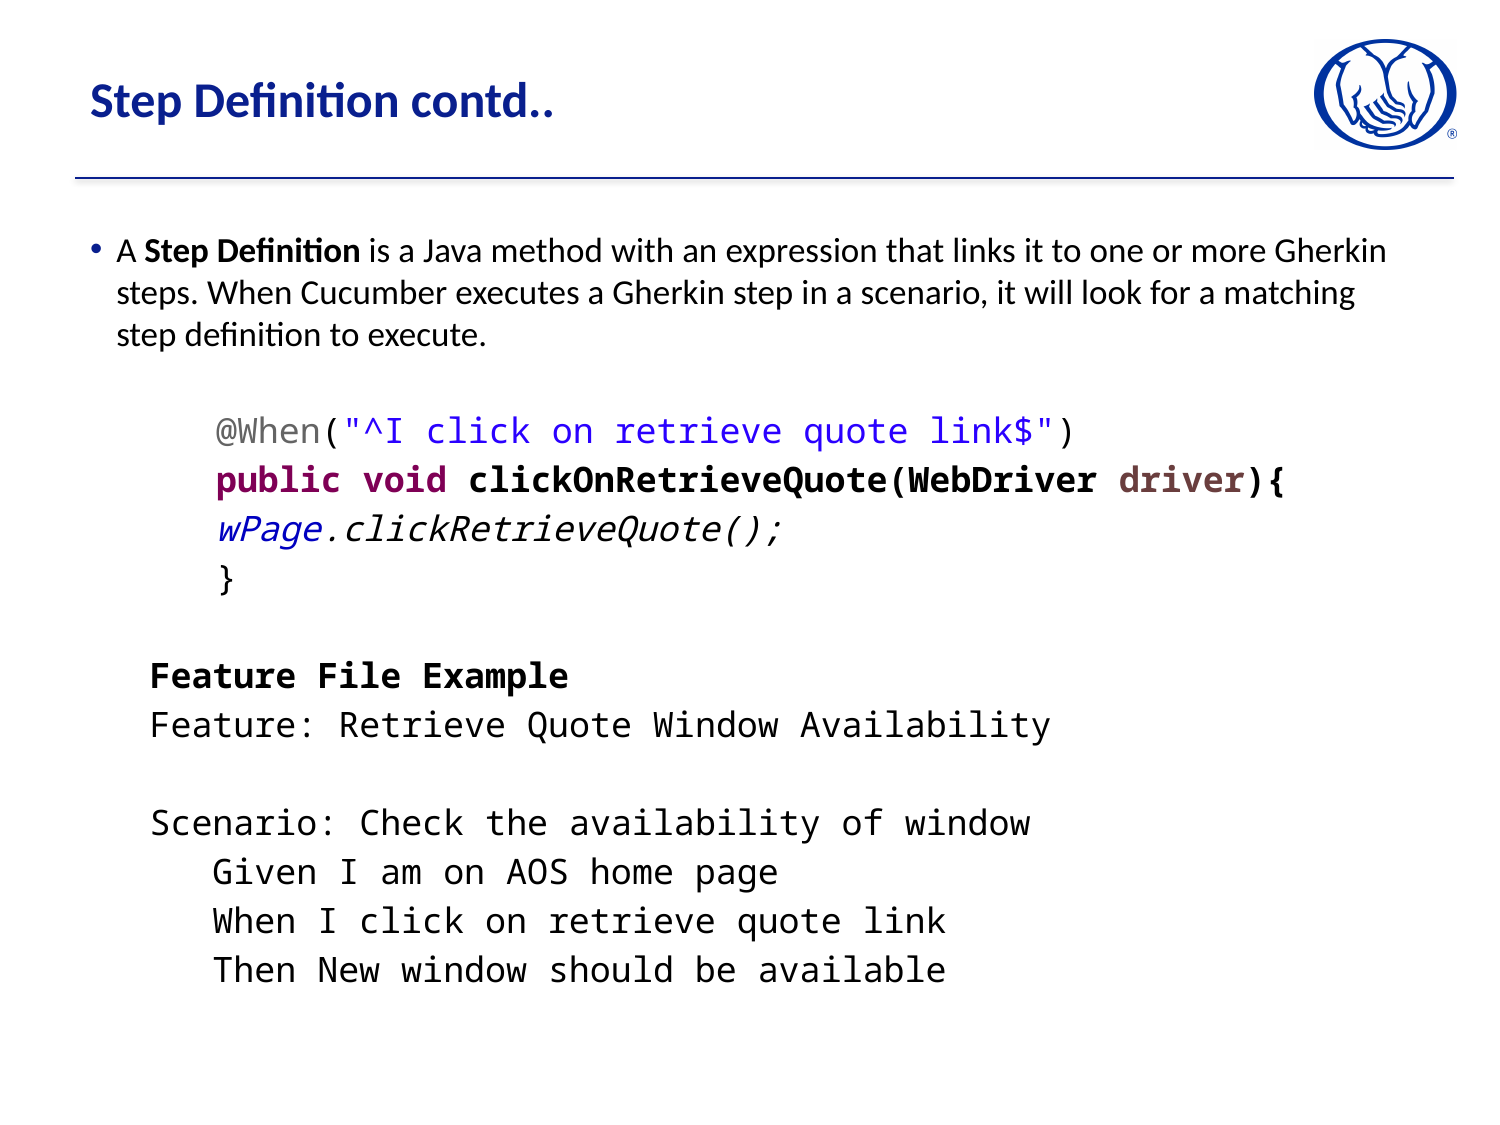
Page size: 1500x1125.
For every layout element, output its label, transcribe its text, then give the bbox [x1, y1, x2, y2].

list A Step Definition is a Java method with an expression that links it to one or more Gherkin steps. When Cucumber executes a Gherkin step in a scenario, it will look for a matching step definition to execute. @When("^I click on retrieve quote link$") public void clickOnRetrieveQuote(WebDriver driver){ wPage.clickRetrieveQuote(); } Feature File Example Feature: Retrieve Quote Window Availability Scenario: Check the availability of window Given I am on AOS home page When I click on retrieve quote link Then New window should be available [75, 219, 1425, 1005]
title Step Definition contd.. [75, 32, 1280, 163]
picture [1314, 39, 1457, 150]
